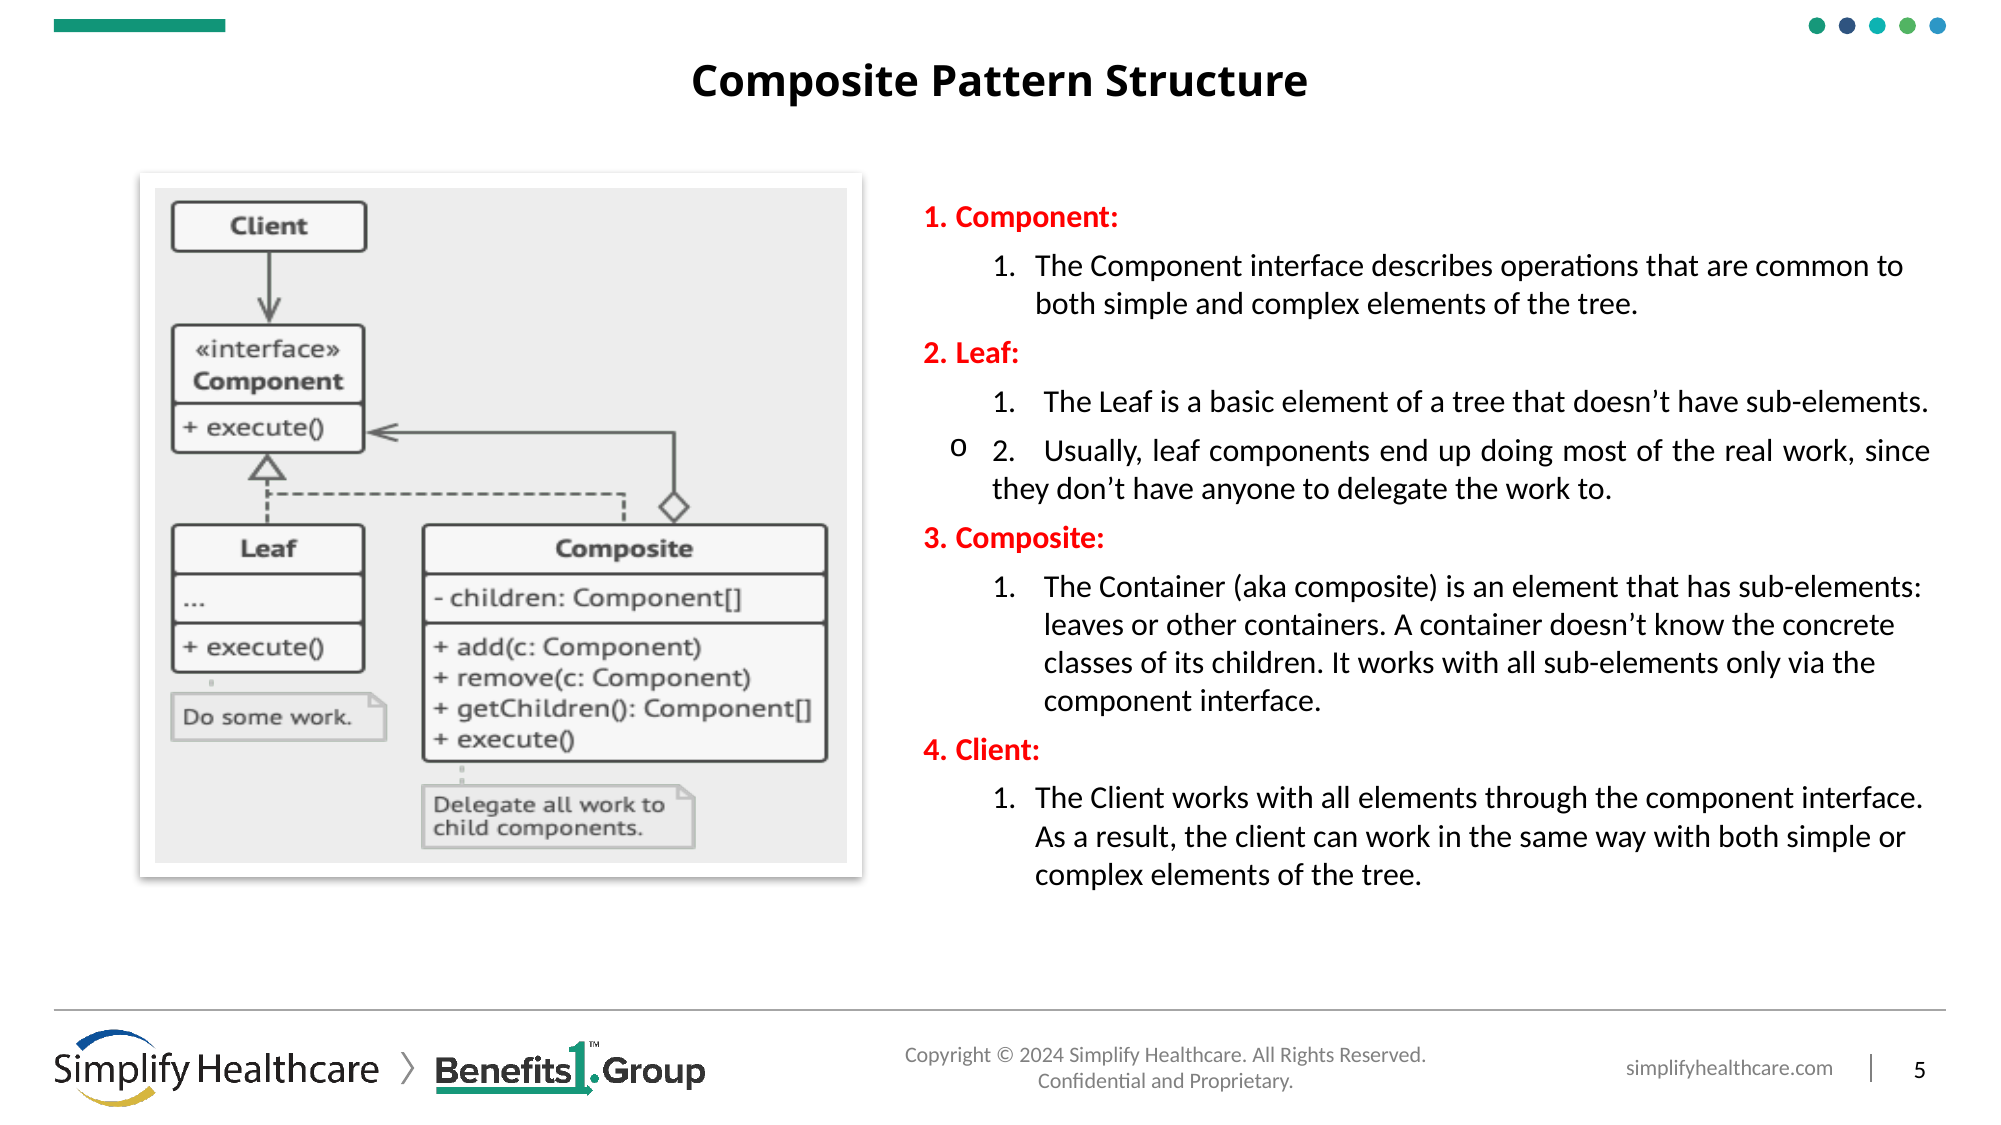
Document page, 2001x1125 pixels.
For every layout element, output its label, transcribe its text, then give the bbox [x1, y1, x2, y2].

picture [154, 187, 848, 863]
picture [432, 1037, 709, 1098]
list Component: The Component interface describes operations that are common to both simple and complex elements of the tree. Leaf: The Leaf is a basic element of a tree that doesn’t have sub-elements. 2. Usually, leaf components end up doing most of the real work, since they don’t have anyone to delegate the work to. Composite: The Container (aka composite) is an element that has sub-elements: leaves or other containers. A container doesn’t know the concrete classes of its children. It works with all sub-elements only via the component interface. Client: The Client works with all elements through the component interface. As a result, the client can work in the same way with both simple or complex elements of the tree. [908, 188, 1947, 937]
picture [51, 1025, 381, 1111]
title Composite Pattern Structure [53, 53, 1947, 158]
